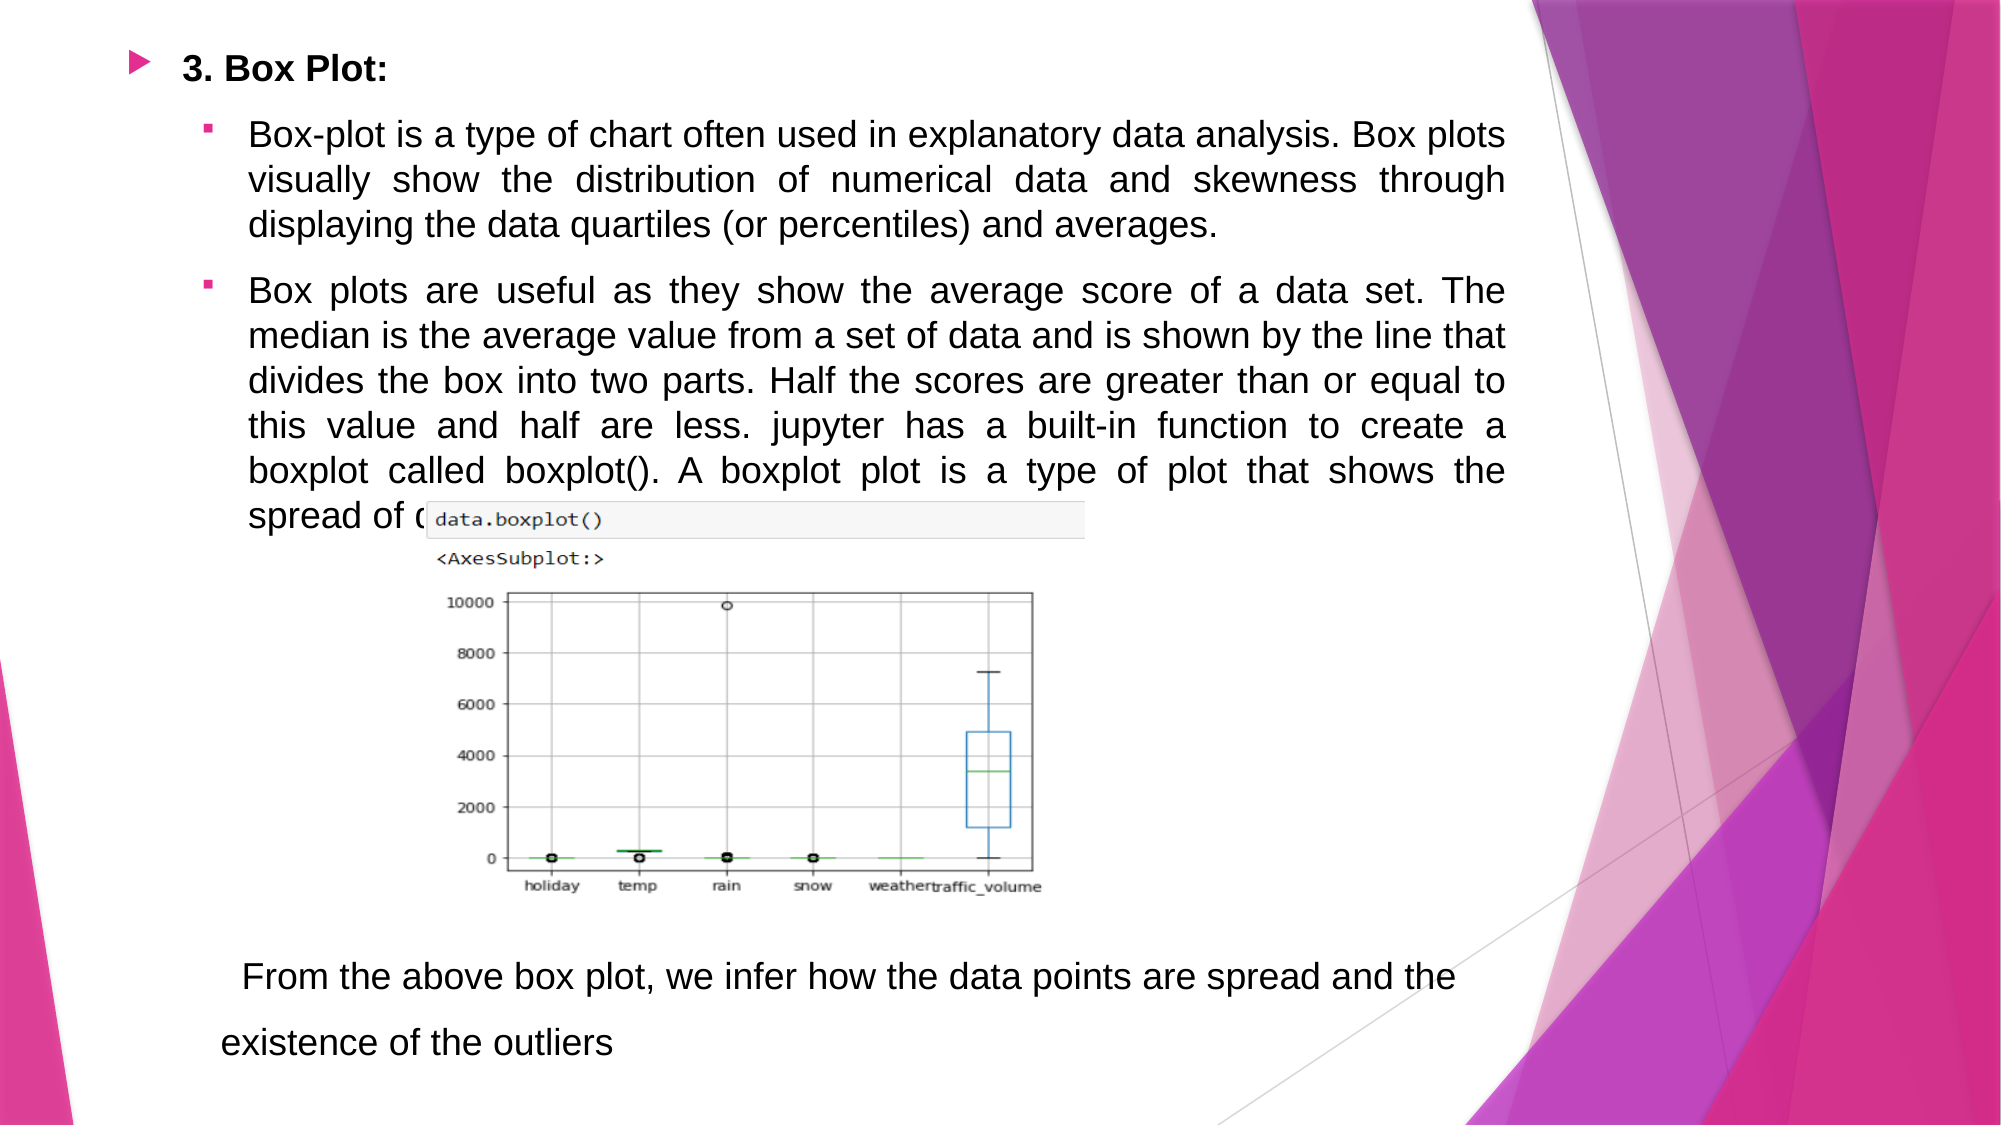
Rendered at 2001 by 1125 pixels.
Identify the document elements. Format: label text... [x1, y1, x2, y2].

picture [423, 495, 1085, 902]
list 3. Box Plot: Box-plot is a type of chart often used in explanatory data analysis. Box plots visually show the distribution of numerical data and skewness through displaying the data quartiles (or percentiles) and averages. Box plots are useful as they show the average score of a data set. The median is the average value from a set of data and is shown by the line that divides the box into two parts. Half the scores are greater than or equal to this value and half are less. jupyter has a built-in function to create a boxplot called boxplot(). A boxplot plot is a type of plot that shows the spread of data in all the quartiles. From the above box plot, we infer how the data points are spread and the existence of the outliers [111, 36, 1522, 1086]
